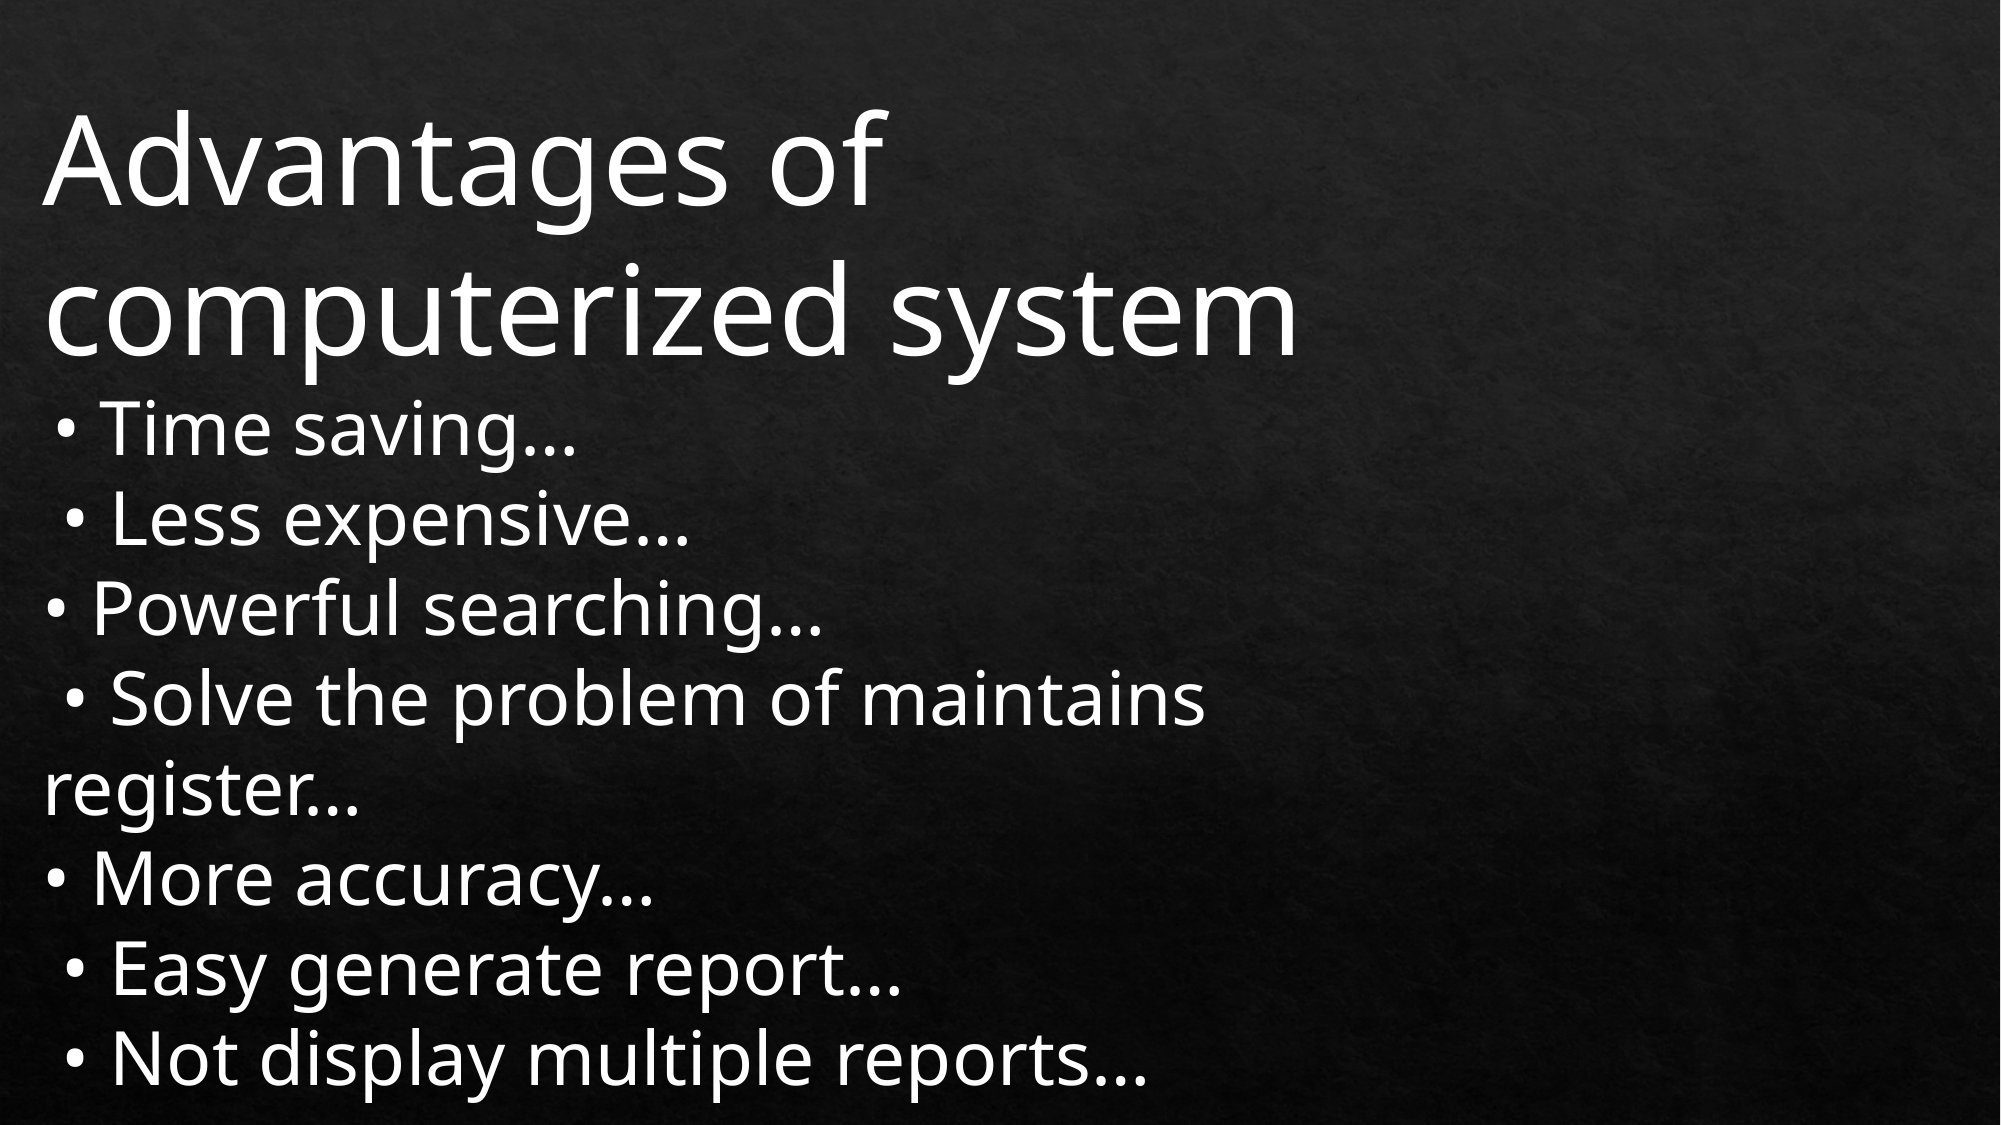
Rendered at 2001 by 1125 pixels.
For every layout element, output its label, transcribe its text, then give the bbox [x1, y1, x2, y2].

text_box Advantages of computerized system • Time saving… • Less expensive… • Powerful searching… • Solve the problem of maintains register… • More accuracy… • Easy generate report… • Not display multiple reports… [27, 72, 1500, 1108]
